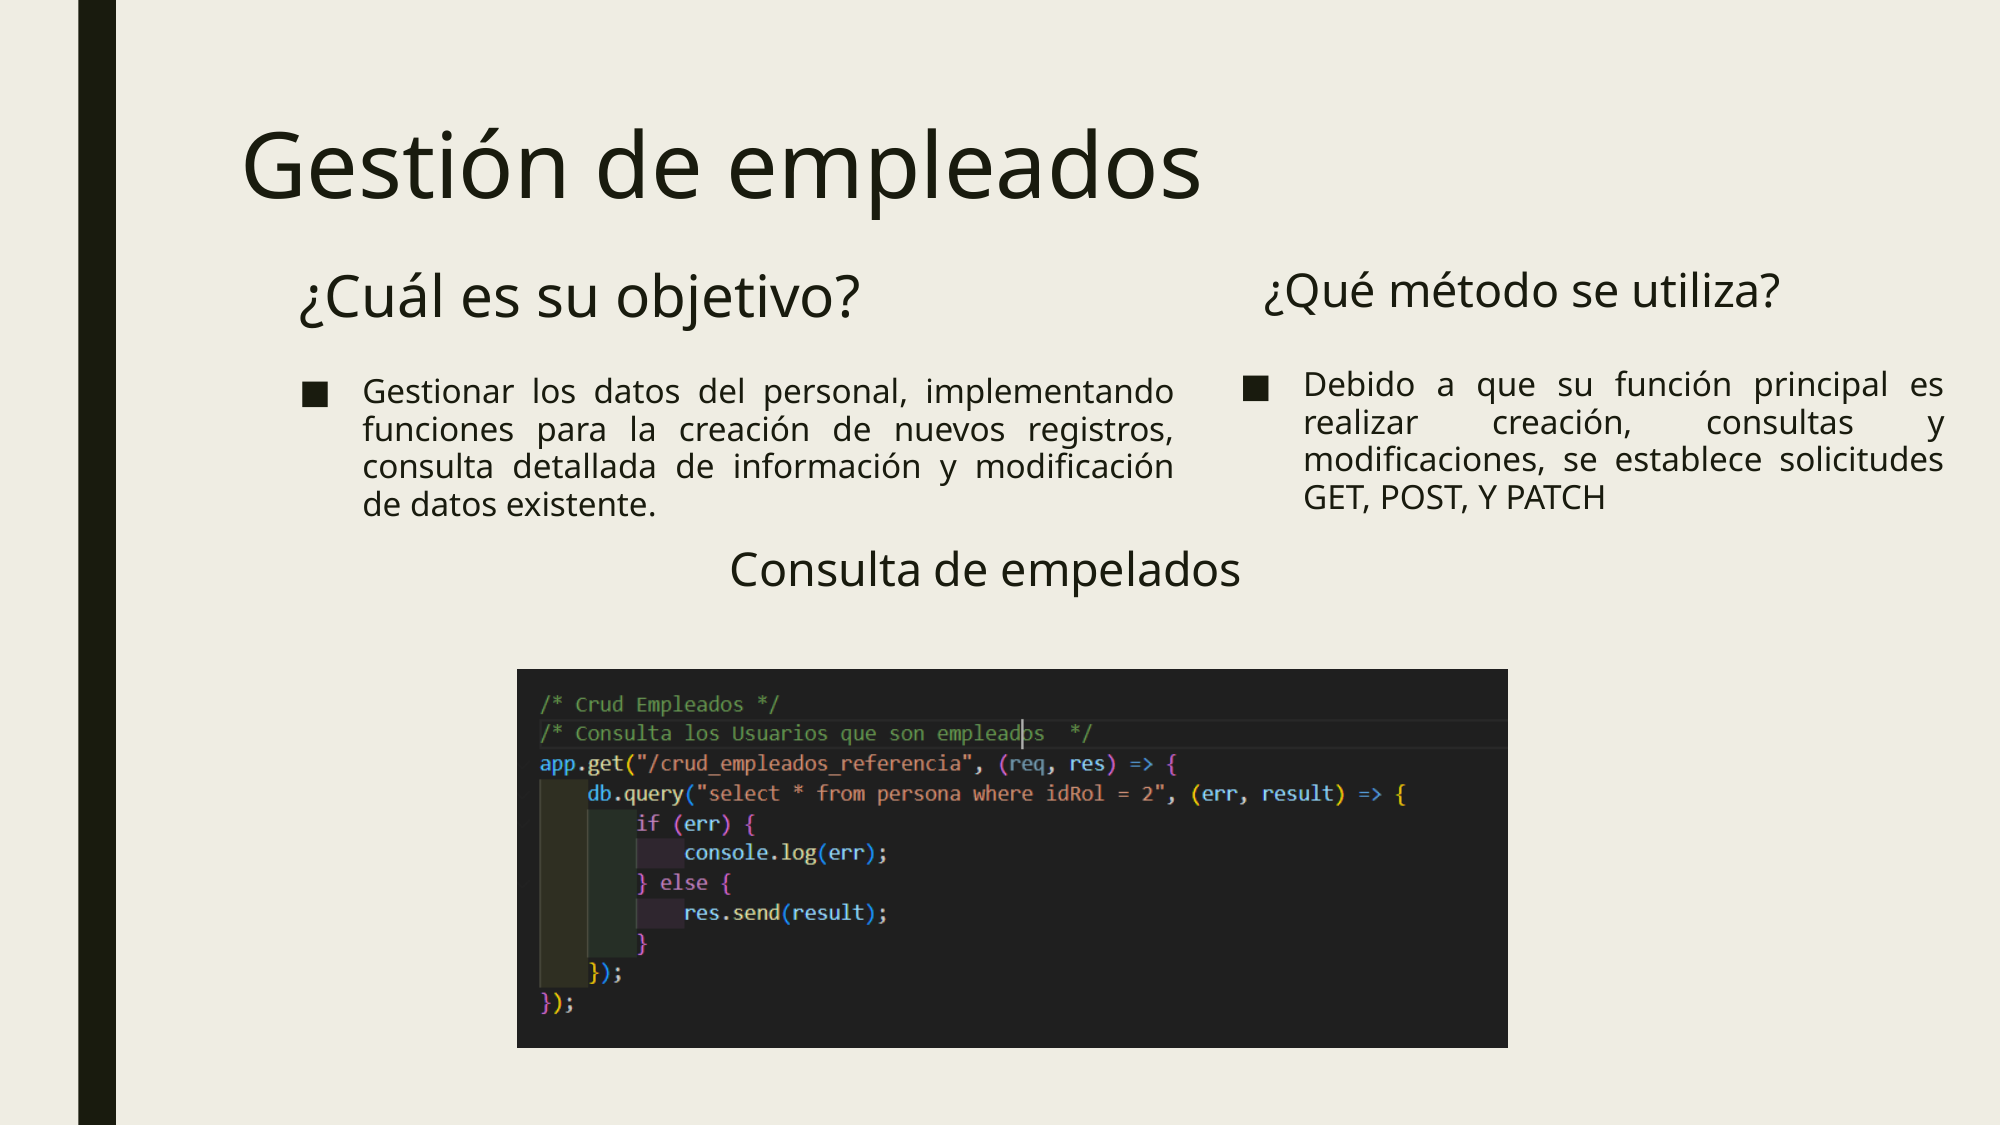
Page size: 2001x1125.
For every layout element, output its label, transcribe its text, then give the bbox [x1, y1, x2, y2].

text_box ¿Cuál es su objetivo? [284, 260, 915, 357]
text_box Consulta de empelados [715, 539, 1310, 636]
text_box Debido a que su función principal es realizar creación, consultas y modificaciones, se establece solicitudes GET, POST, Y PATCH [1225, 359, 1961, 477]
text_box Gestionar los datos del personal, implementando funciones para la creación de nuevos registros, consulta detallada de información y modificación de datos existente. [284, 366, 1191, 525]
text_box ¿Qué método se utiliza? [1249, 260, 1880, 357]
picture [517, 669, 1508, 1048]
title Gestión de empleados [225, 112, 1800, 357]
